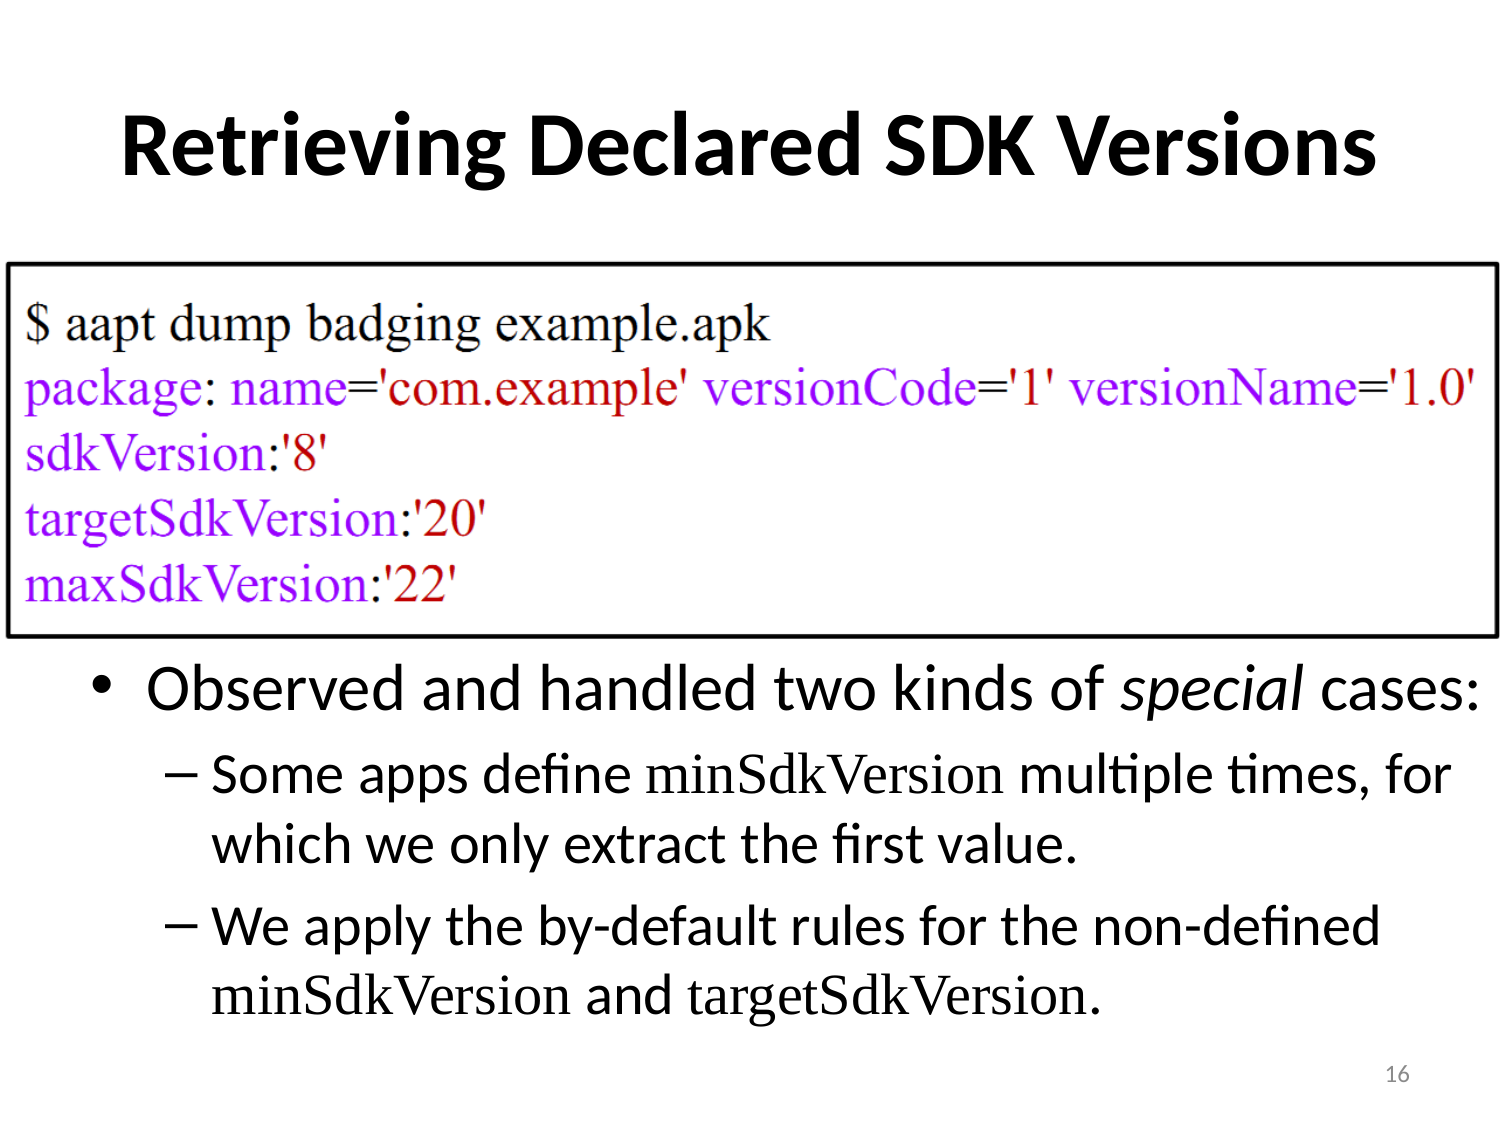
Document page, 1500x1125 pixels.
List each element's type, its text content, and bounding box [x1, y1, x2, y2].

list Observed and handled two kinds of special cases: Some apps define minSdkVersion multiple times, for which we only extract the first value. We apply the by-default rules for the non-defined minSdkVersion and targetSdkVersion. [75, 655, 1500, 1071]
title Retrieving Declared SDK Versions [75, 45, 1425, 233]
picture [0, 255, 1500, 648]
slide_number 16 [1074, 1042, 1425, 1103]
